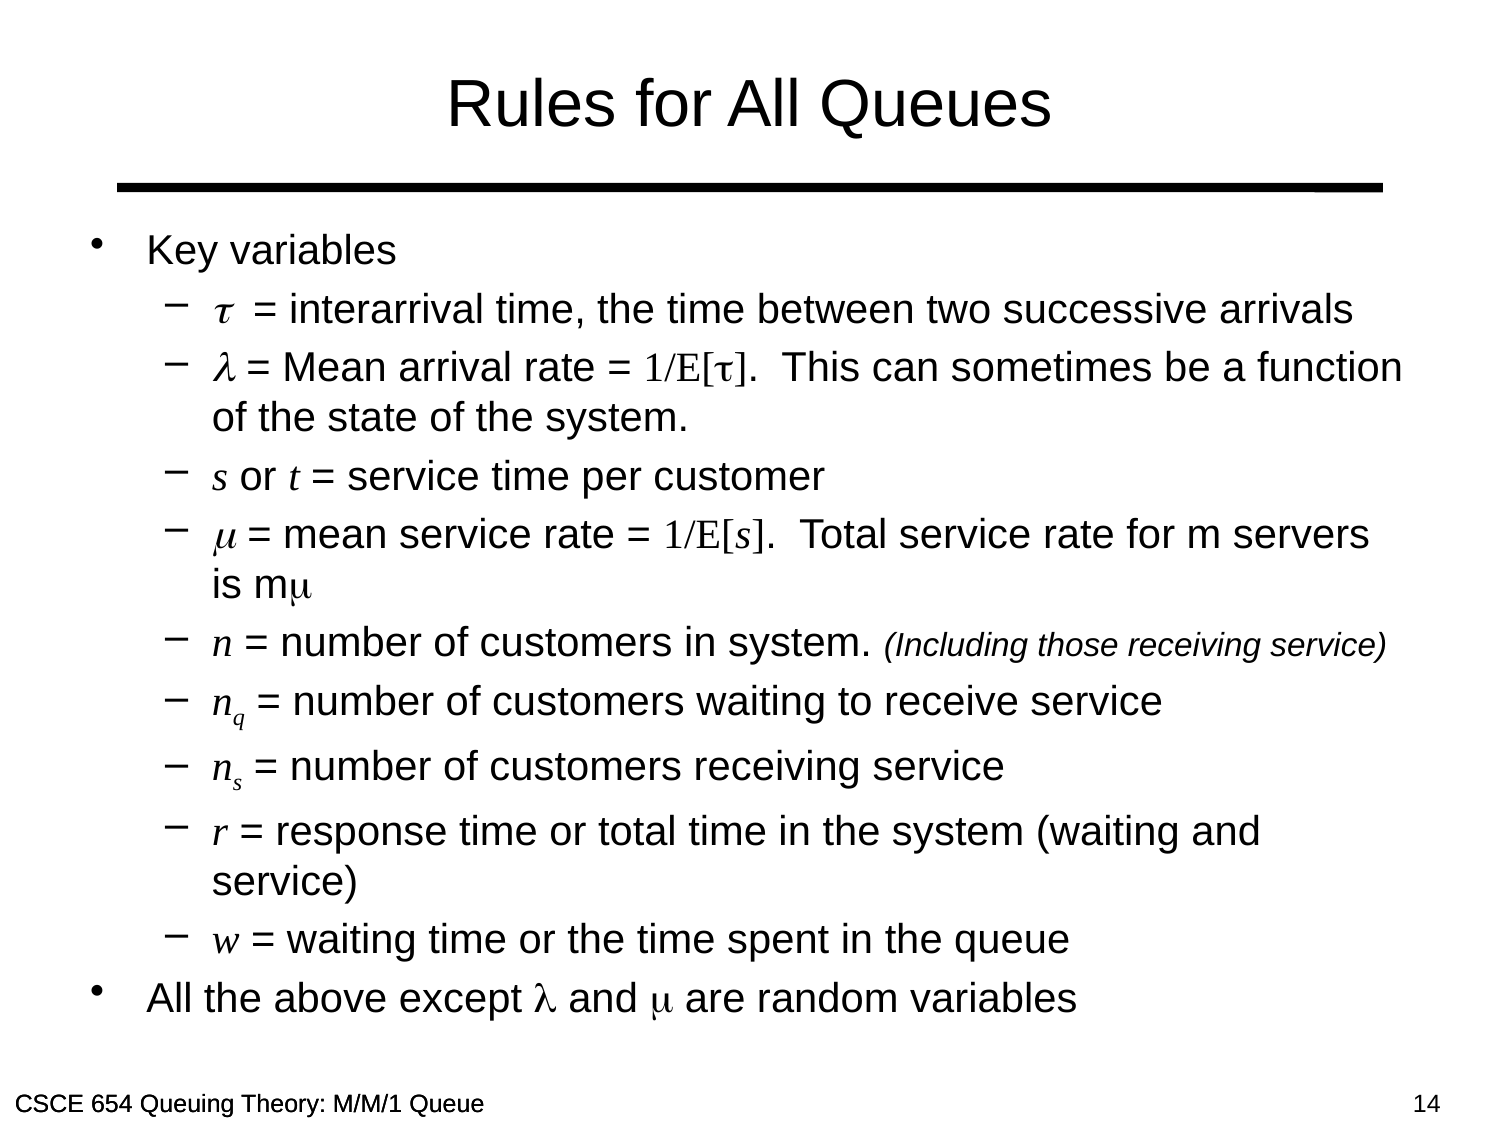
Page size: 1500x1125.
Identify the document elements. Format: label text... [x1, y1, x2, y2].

list Key variables  = interarrival time, the time between two successive arrivals  = Mean arrival rate = 1/E[]. This can sometimes be a function of the state of the system. s or t = service time per customer  = mean service rate = 1/E[s]. Total service rate for m servers is m n = number of customers in system. (Including those receiving service) nq = number of customers waiting to receive service ns = number of customers receiving service r = response time or total time in the system (waiting and service) w = waiting time or the time spent in the queue All the above except  and  are random variables [75, 215, 1425, 996]
title Rules for All Queues [75, 24, 1425, 175]
